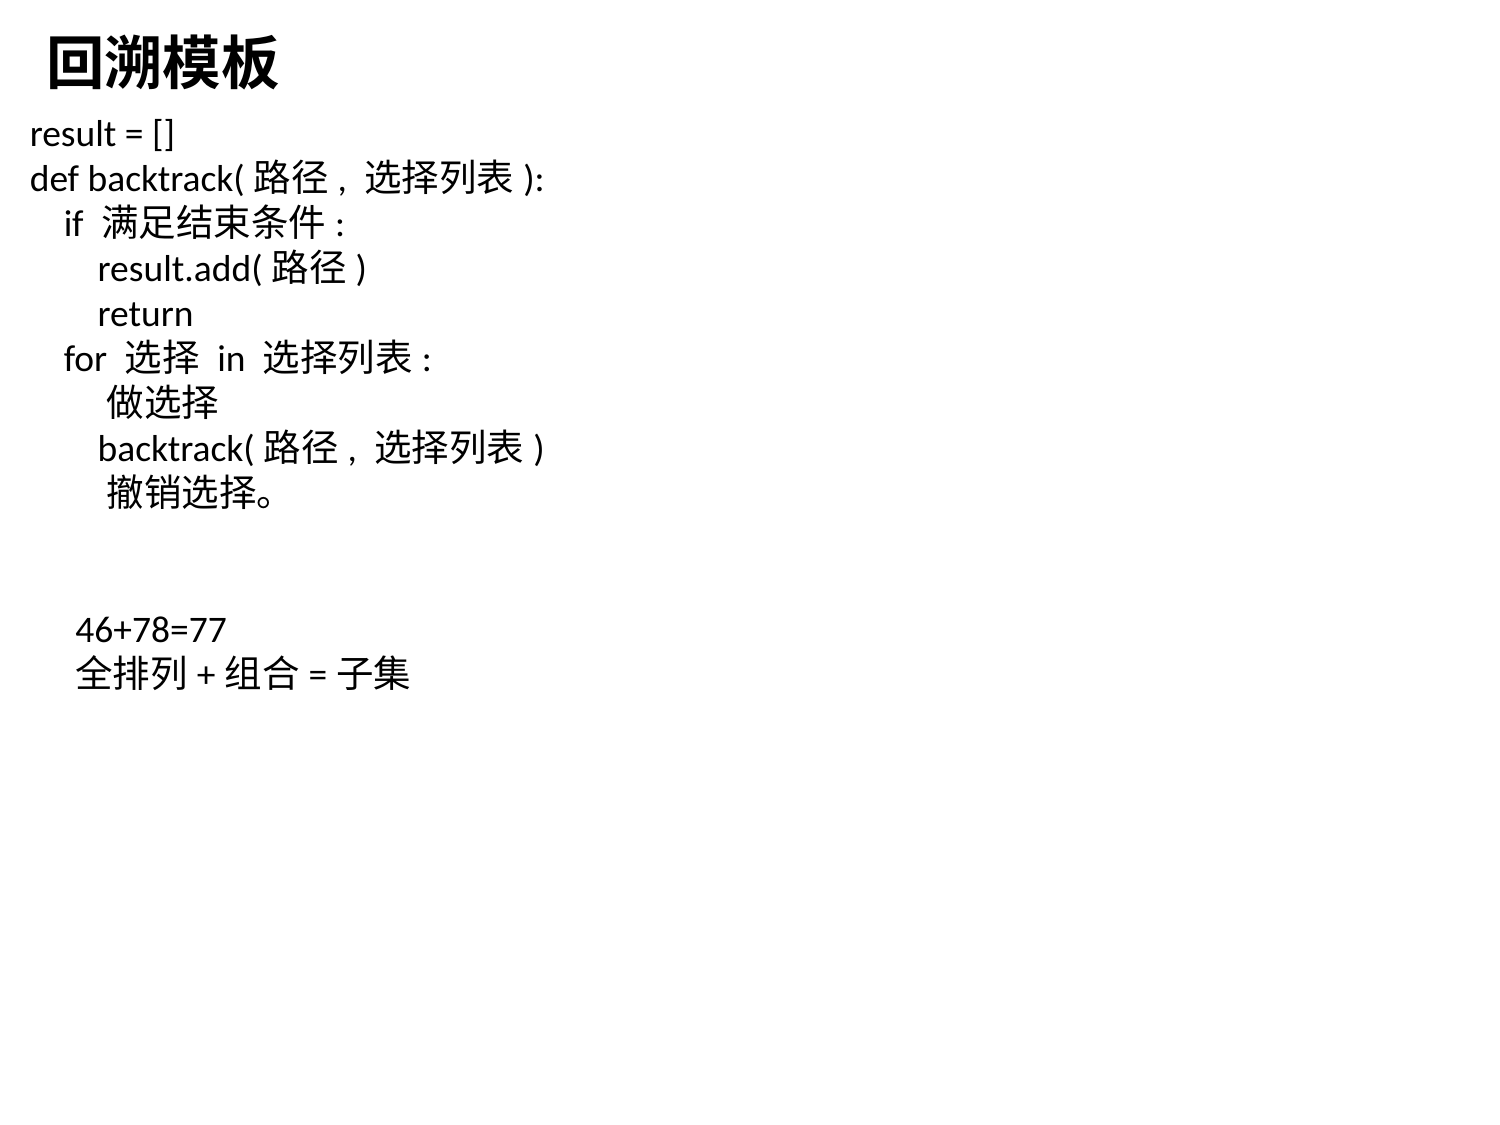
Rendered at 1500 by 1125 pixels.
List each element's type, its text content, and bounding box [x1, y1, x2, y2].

text_box 46+78=77 全排列+组合=子集 [60, 597, 427, 703]
text_box 回溯模板 [31, 19, 295, 104]
text_box result = [] def backtrack(路径, 选择列表): if 满足结束条件: result.add(路径) return for 选择 in 选择列表: 做选择 backtrack(路径, 选择列表) 撤销选择。 [14, 101, 560, 522]
